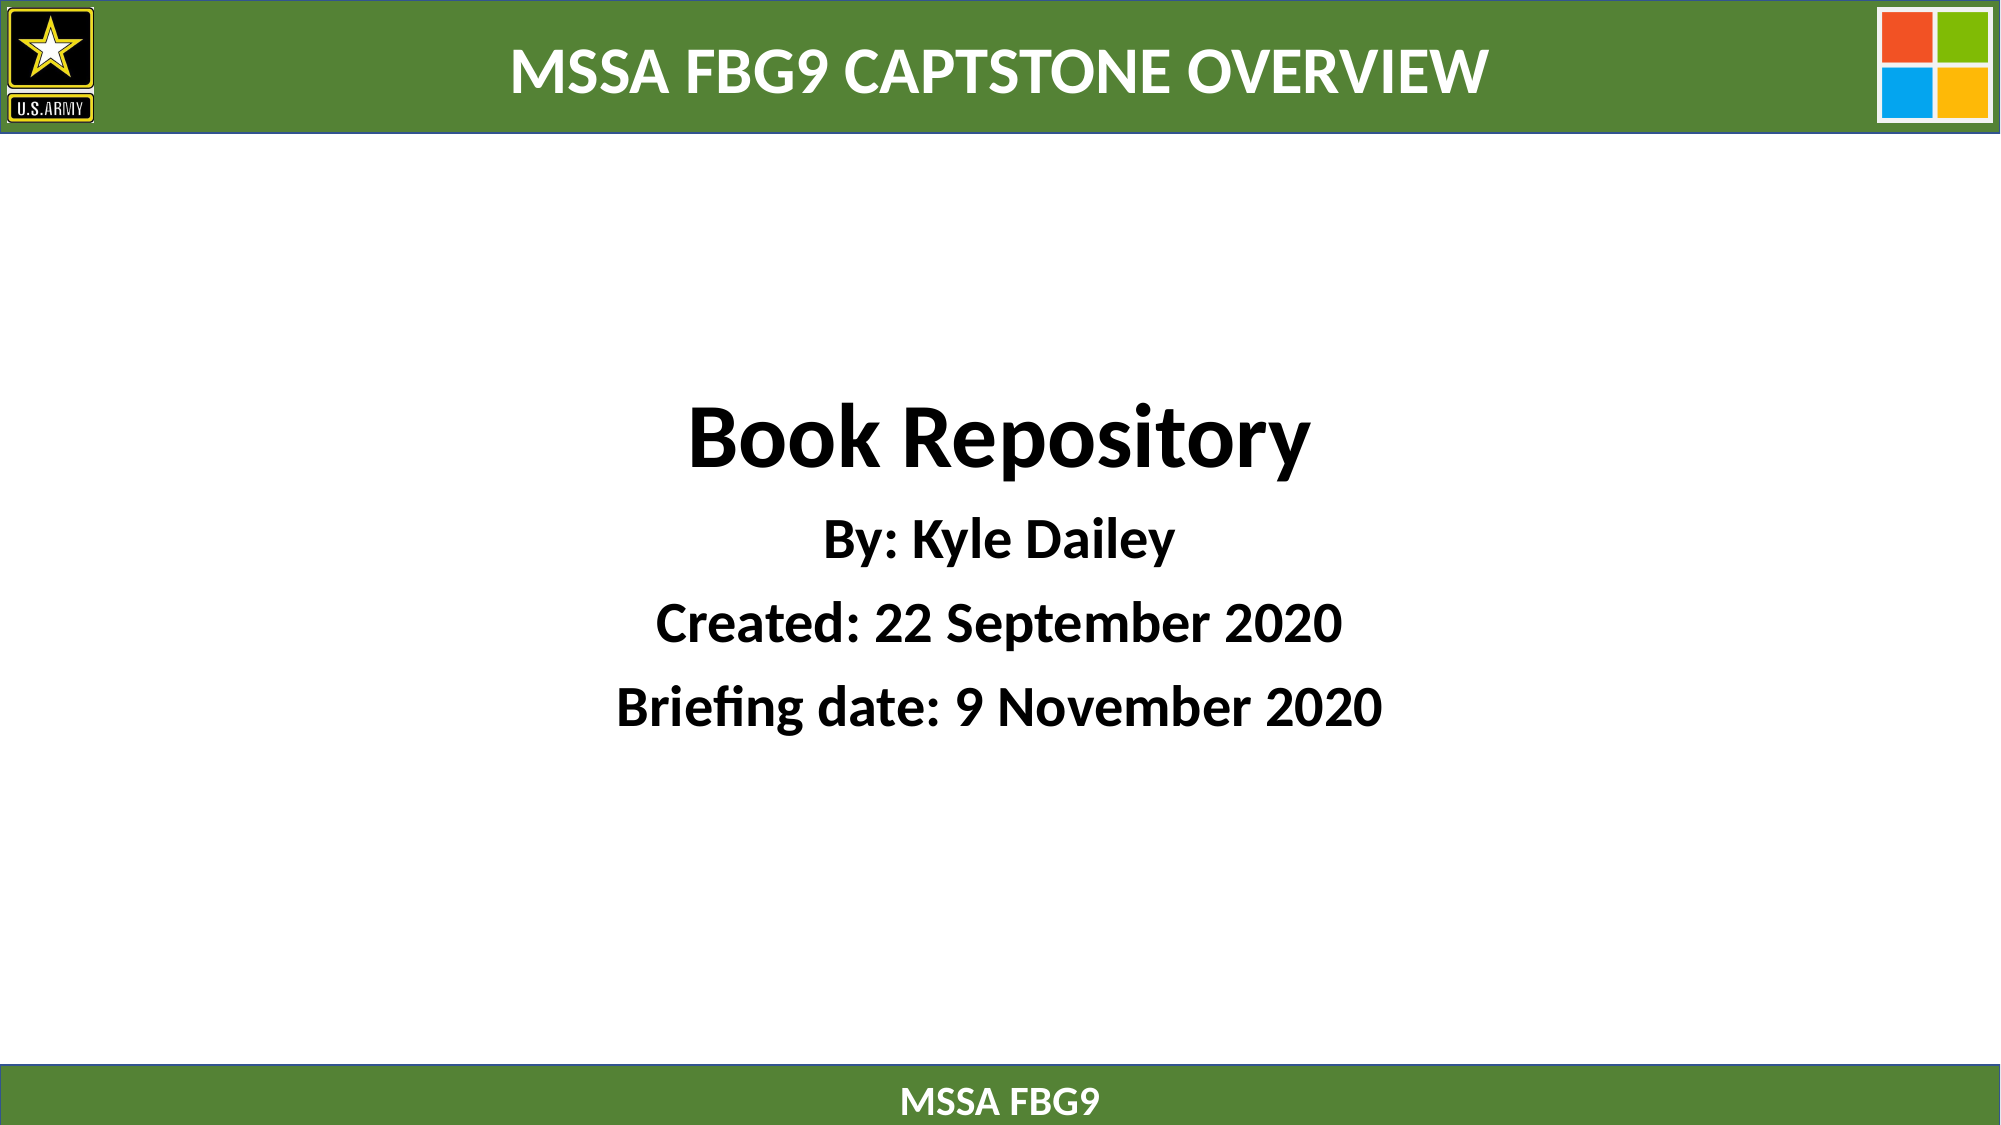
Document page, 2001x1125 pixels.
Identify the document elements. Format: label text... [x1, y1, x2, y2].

picture [1877, 7, 1993, 123]
list Book Repository By: Kyle Dailey Created: 22 September 2020 Briefing date: 9 November 2020 [137, 206, 1863, 1014]
picture [7, 7, 94, 123]
